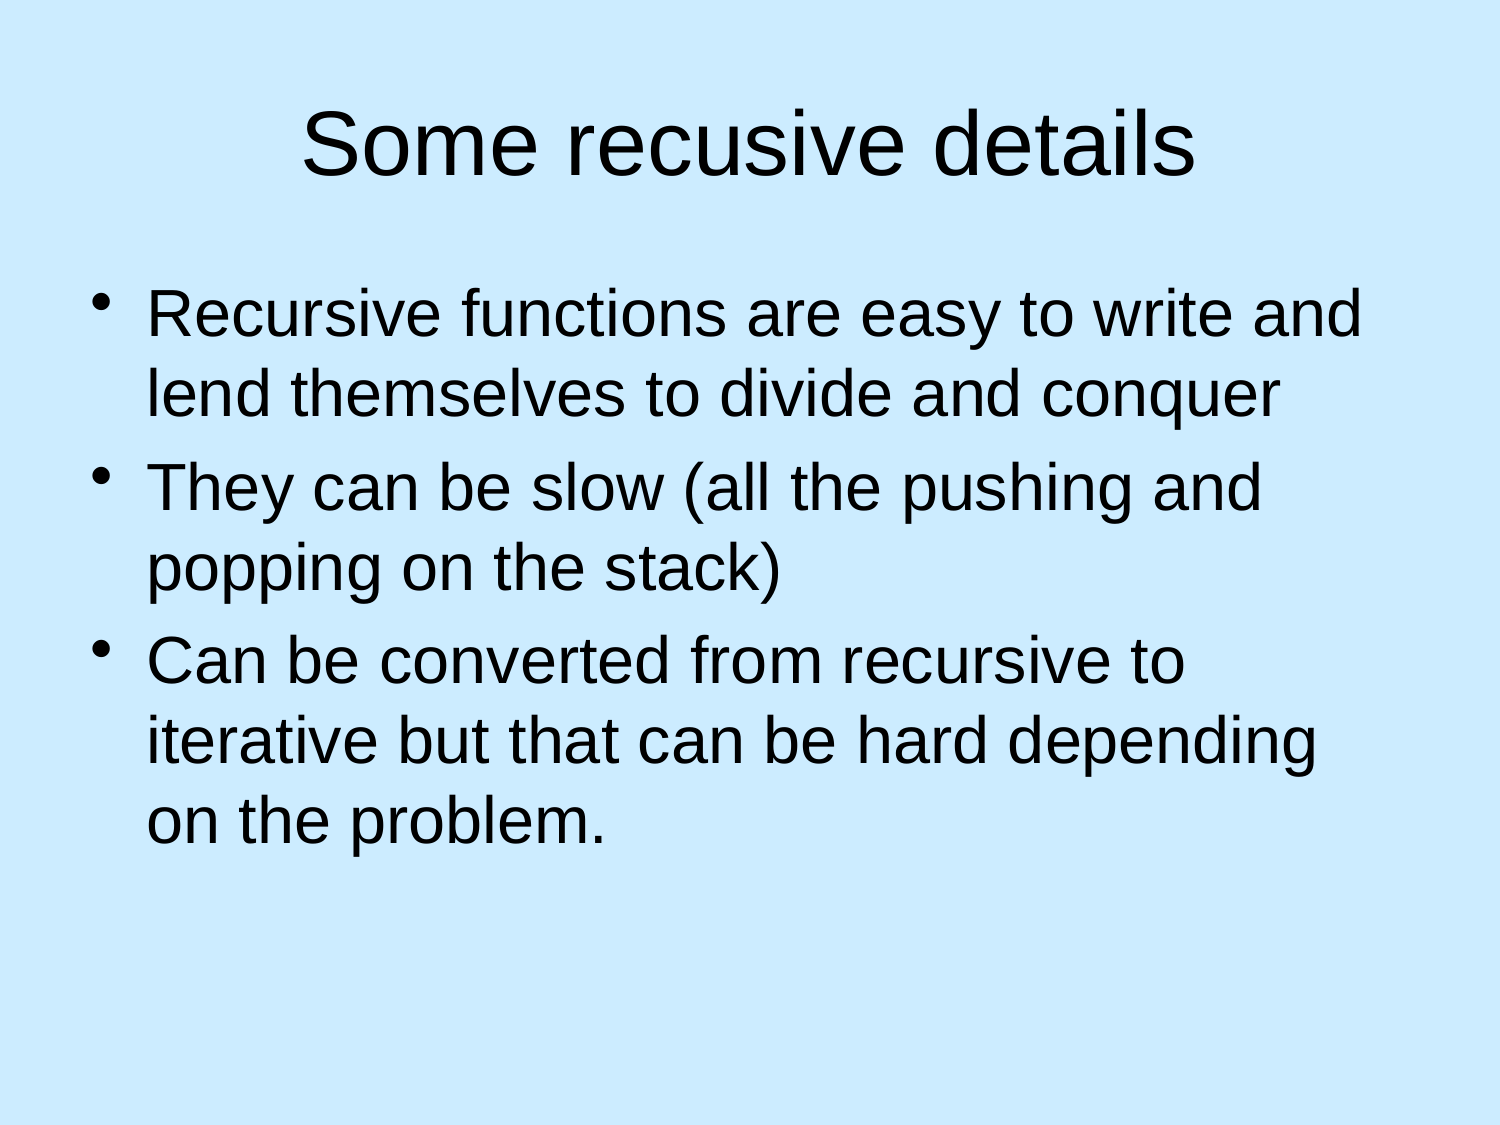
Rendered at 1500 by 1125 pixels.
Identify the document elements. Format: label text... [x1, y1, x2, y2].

title Some recusive details [75, 45, 1425, 233]
list Recursive functions are easy to write and lend themselves to divide and conquer They can be slow (all the pushing and popping on the stack) Can be converted from recursive to iterative but that can be hard depending on the problem. [75, 262, 1425, 1005]
